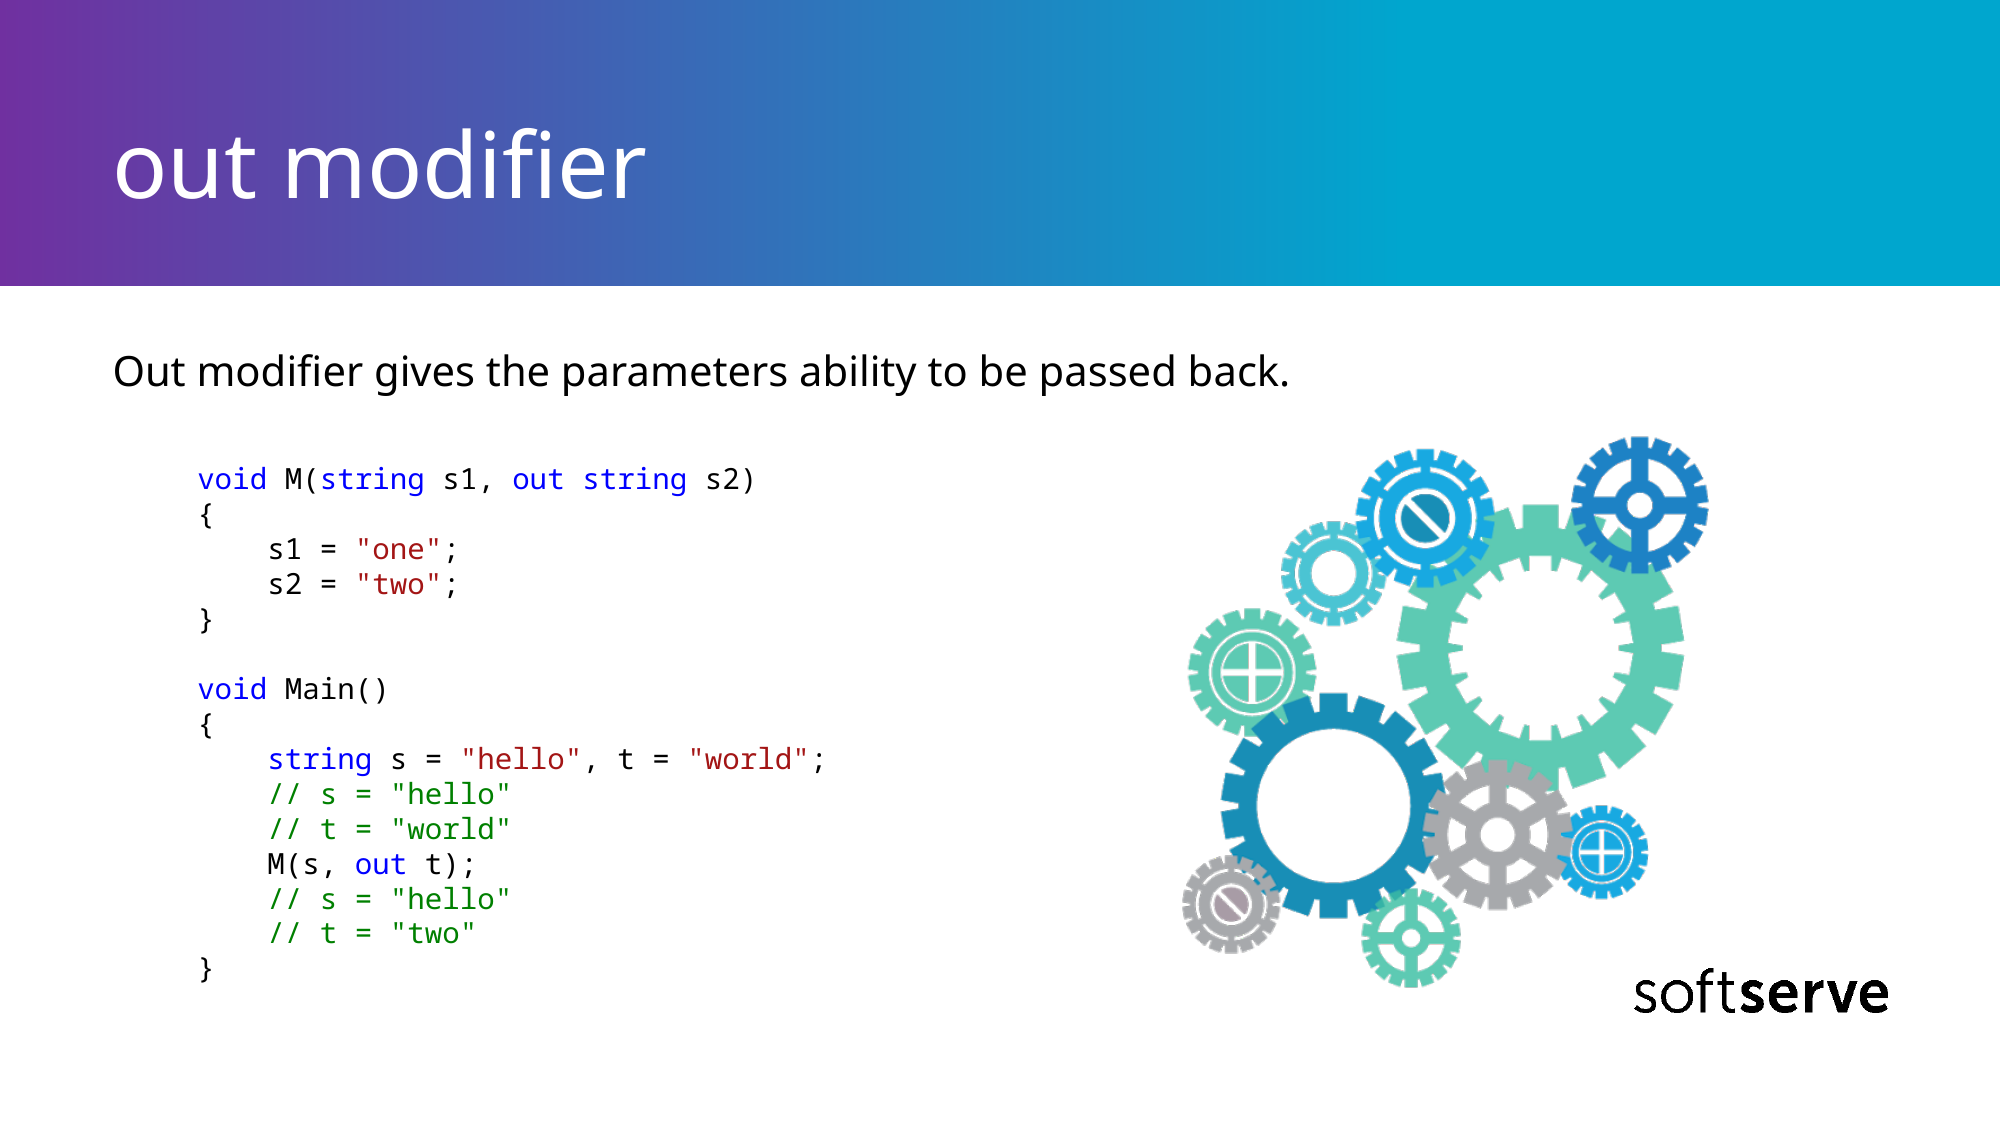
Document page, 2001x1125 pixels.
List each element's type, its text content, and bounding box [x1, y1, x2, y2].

picture [1181, 423, 1888, 1013]
text_box void M(string s1, out string s2) { s1 = "one"; s2 = "two"; } void Main() { string s = "hello", t = "world"; // s = "hello" // t = "world" M(s, out t); // s = "hello" // t = "two" } [112, 453, 1181, 993]
list Out modifier gives the parameters ability to be passed back. [112, 337, 1888, 424]
title out modifier [112, 112, 1888, 225]
